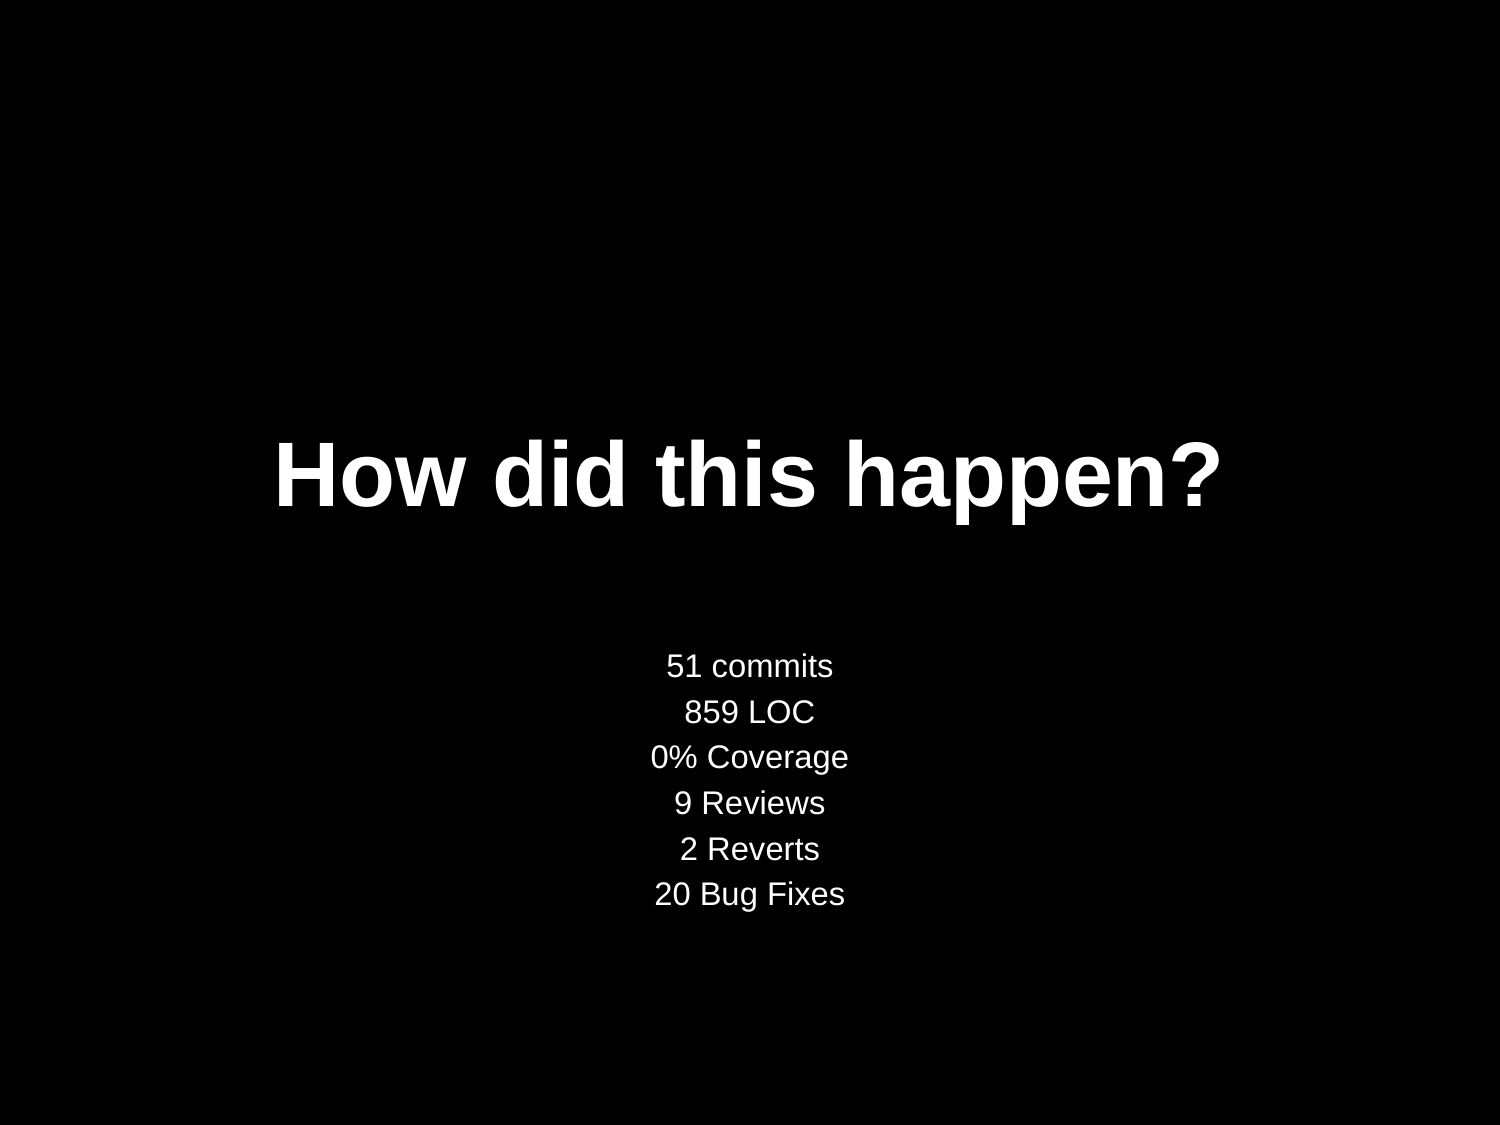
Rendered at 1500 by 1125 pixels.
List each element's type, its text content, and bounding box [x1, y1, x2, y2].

subtitle 51 commits 859 LOC 0% Coverage 9 Reviews 2 Reverts 20 Bug Fixes [225, 637, 1275, 925]
title How did this happen? [112, 349, 1388, 591]
